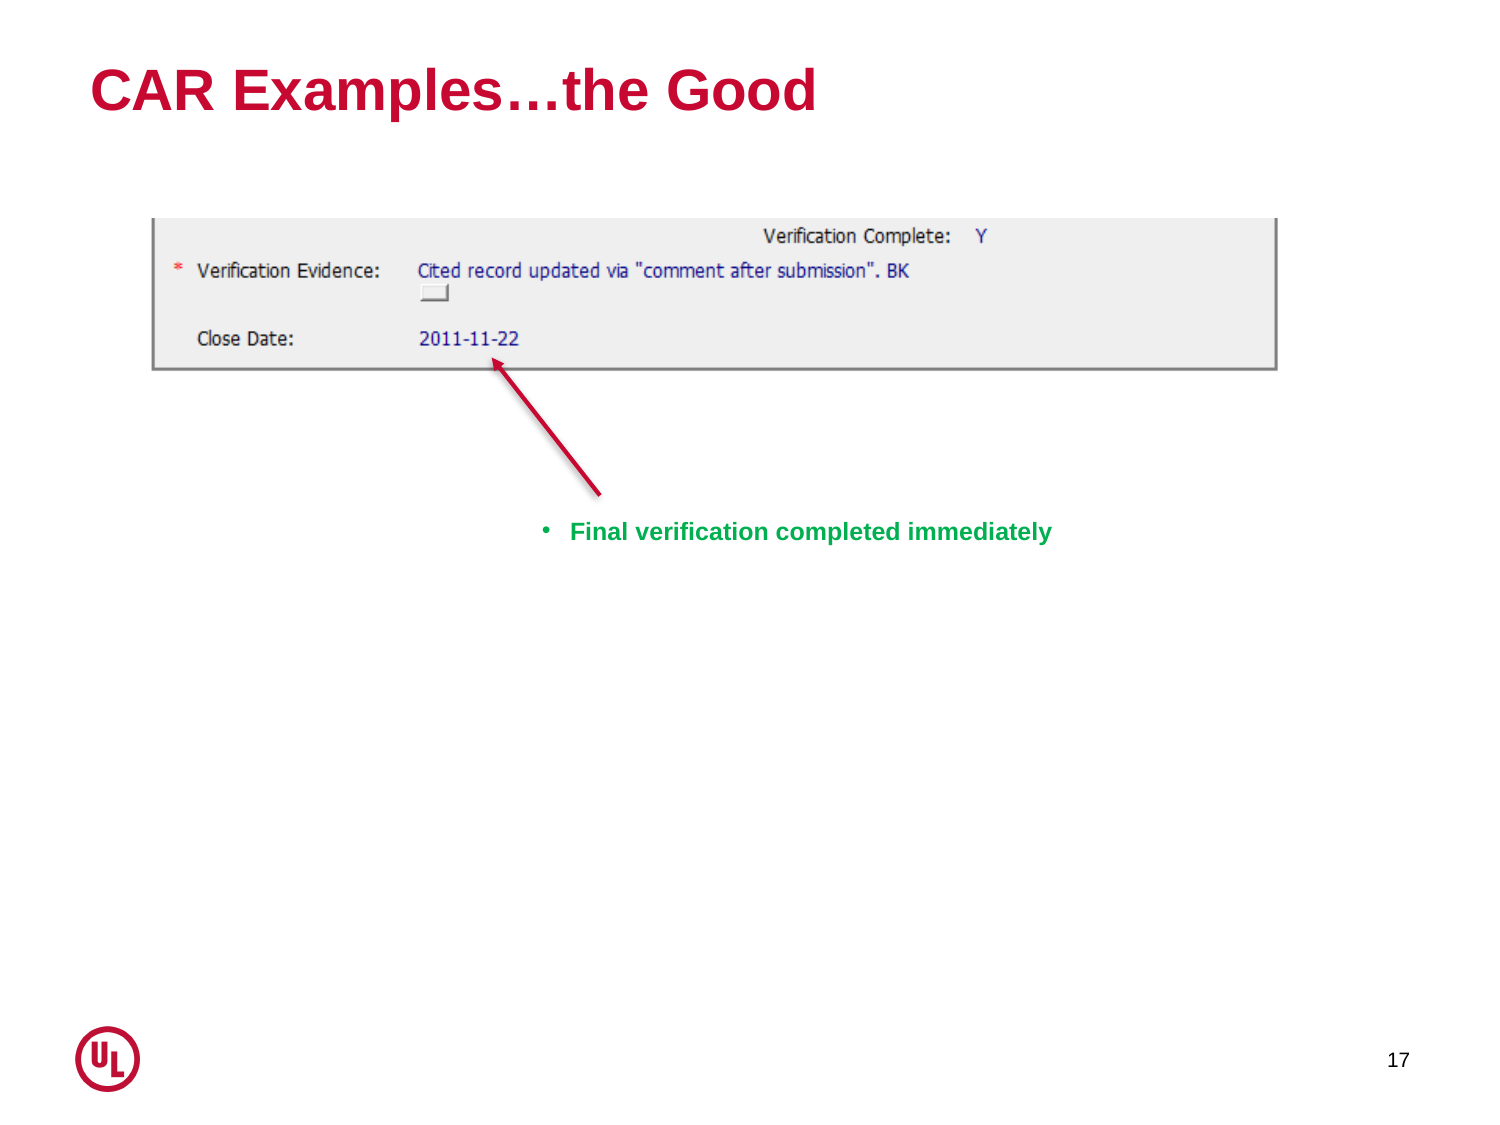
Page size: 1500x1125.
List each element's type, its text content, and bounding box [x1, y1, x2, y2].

picture [104, 218, 1339, 390]
slide_number 17 [1319, 1029, 1425, 1090]
picture [75, 1026, 140, 1092]
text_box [491, 357, 601, 496]
title CAR Examples…the Good [75, 45, 1425, 134]
text_box Final verification completed immediately [519, 508, 1076, 553]
